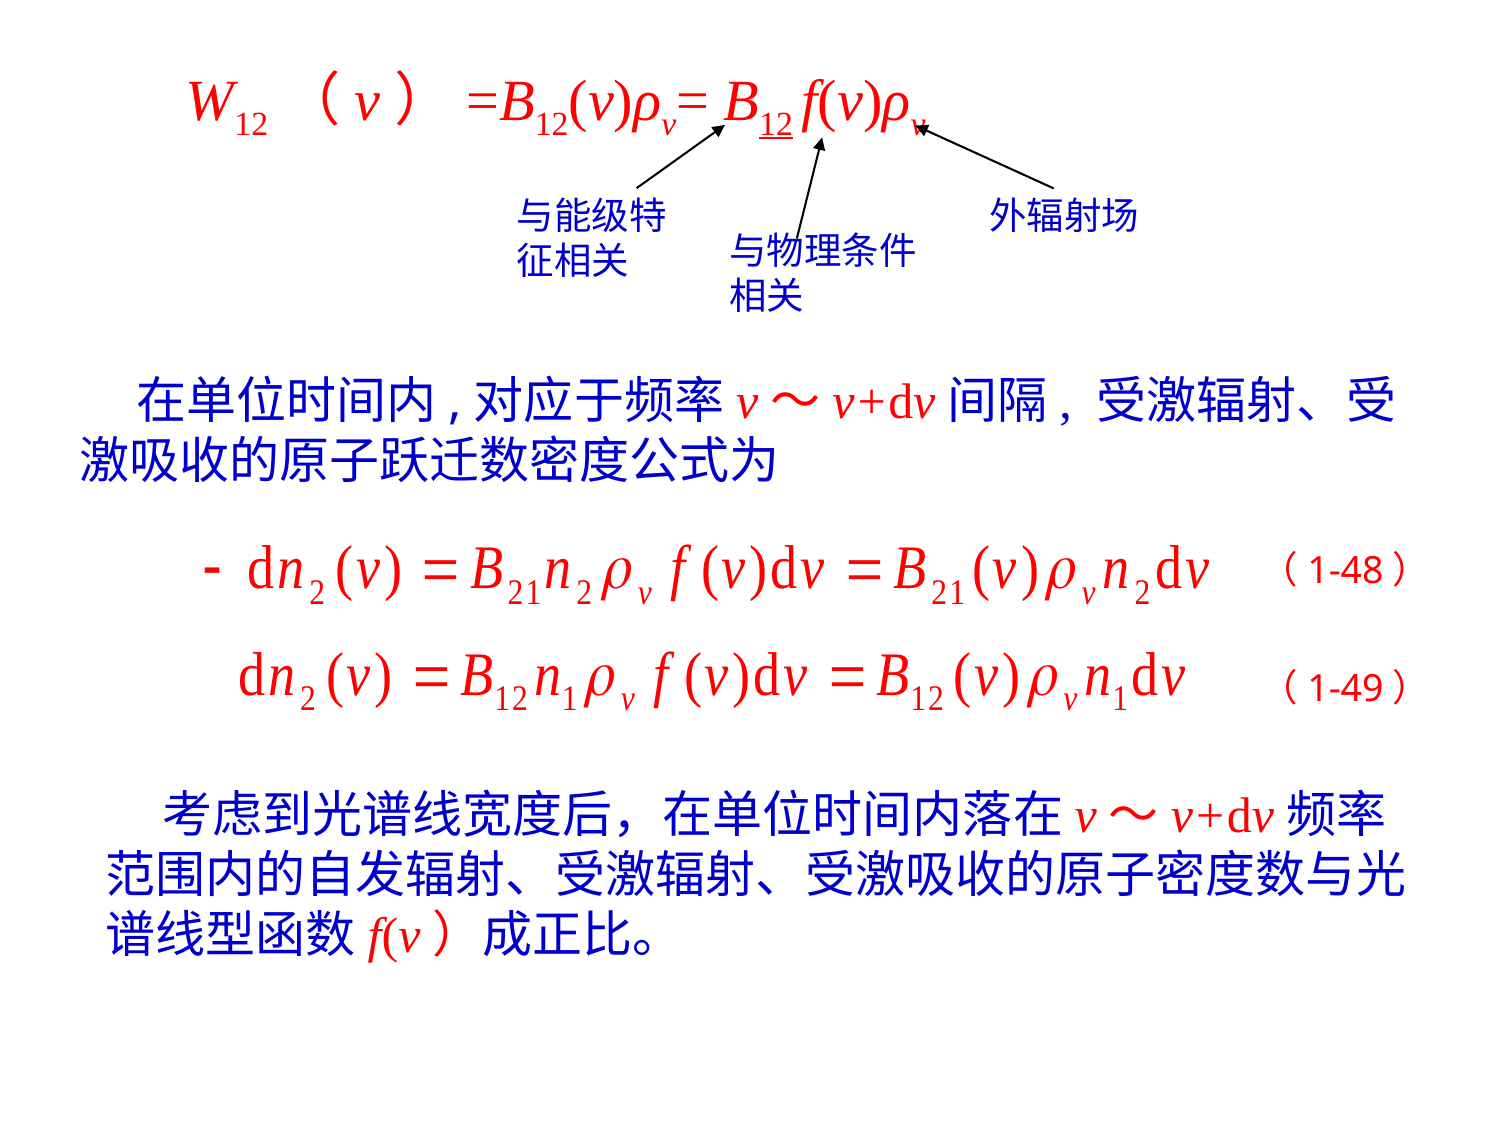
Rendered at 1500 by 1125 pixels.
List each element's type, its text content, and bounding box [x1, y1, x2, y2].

text_box （1-49） [1246, 656, 1500, 717]
text_box [801, 137, 826, 219]
text_box 考虑到光谱线宽度后，在单位时间内落在v～v+dv频率范围内的自发辐射、受激辐射、受激吸收的原子密度数与光谱线型函数f(v）成正比。 [90, 774, 1438, 970]
text_box 与物理条件相关 [714, 219, 940, 325]
text_box [915, 124, 1045, 184]
text_box 外辐射场 [974, 184, 1187, 245]
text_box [194, 526, 1221, 617]
text_box W12（v）=B12(v)ρv= B12 f(v)ρv [171, 54, 1434, 150]
text_box [637, 124, 725, 188]
text_box （1-48） [1246, 538, 1500, 599]
text_box 与能级特征相关 [501, 184, 690, 290]
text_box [229, 633, 1197, 724]
text_box 在单位时间内,对应于频率v～v+dv间隔, 受激辐射、受激吸收的原子跃迁数密度公式为 [64, 361, 1447, 497]
